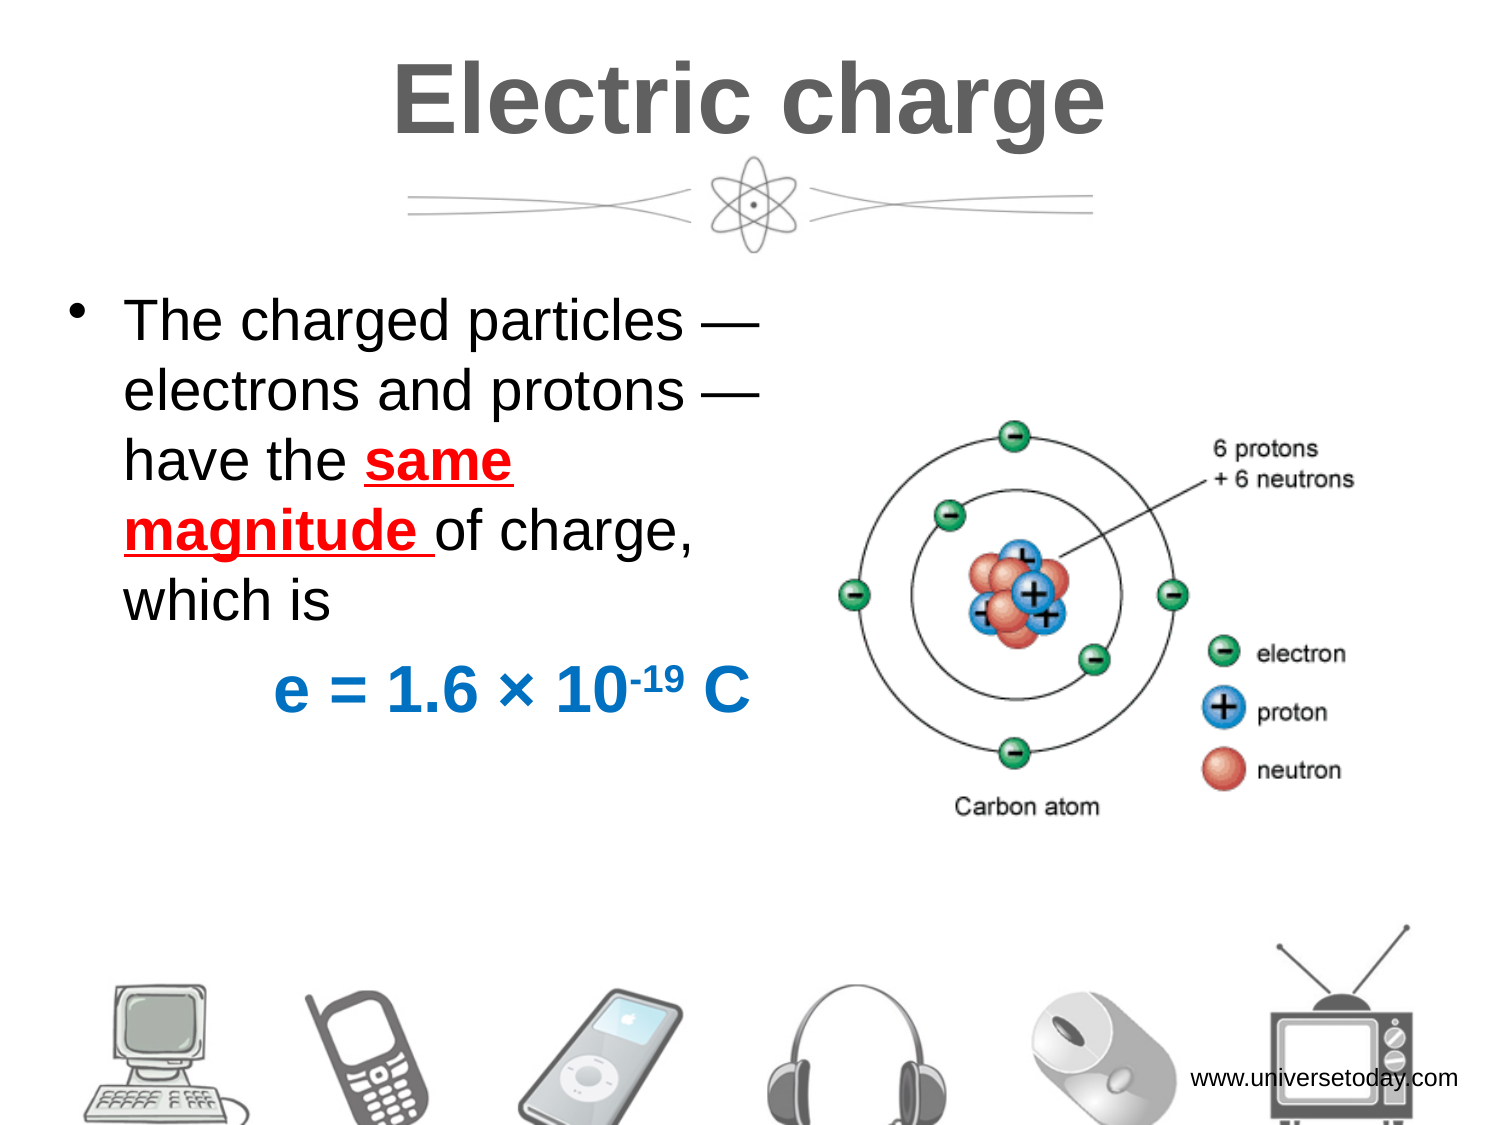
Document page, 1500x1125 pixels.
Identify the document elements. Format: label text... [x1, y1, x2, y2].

list The charged particles — electrons and protons — have the same magnitude of charge, which is e = 1.6 × 10-19 C [52, 274, 828, 1018]
title Electric charge [74, 0, 1426, 188]
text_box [828, 391, 1476, 1101]
